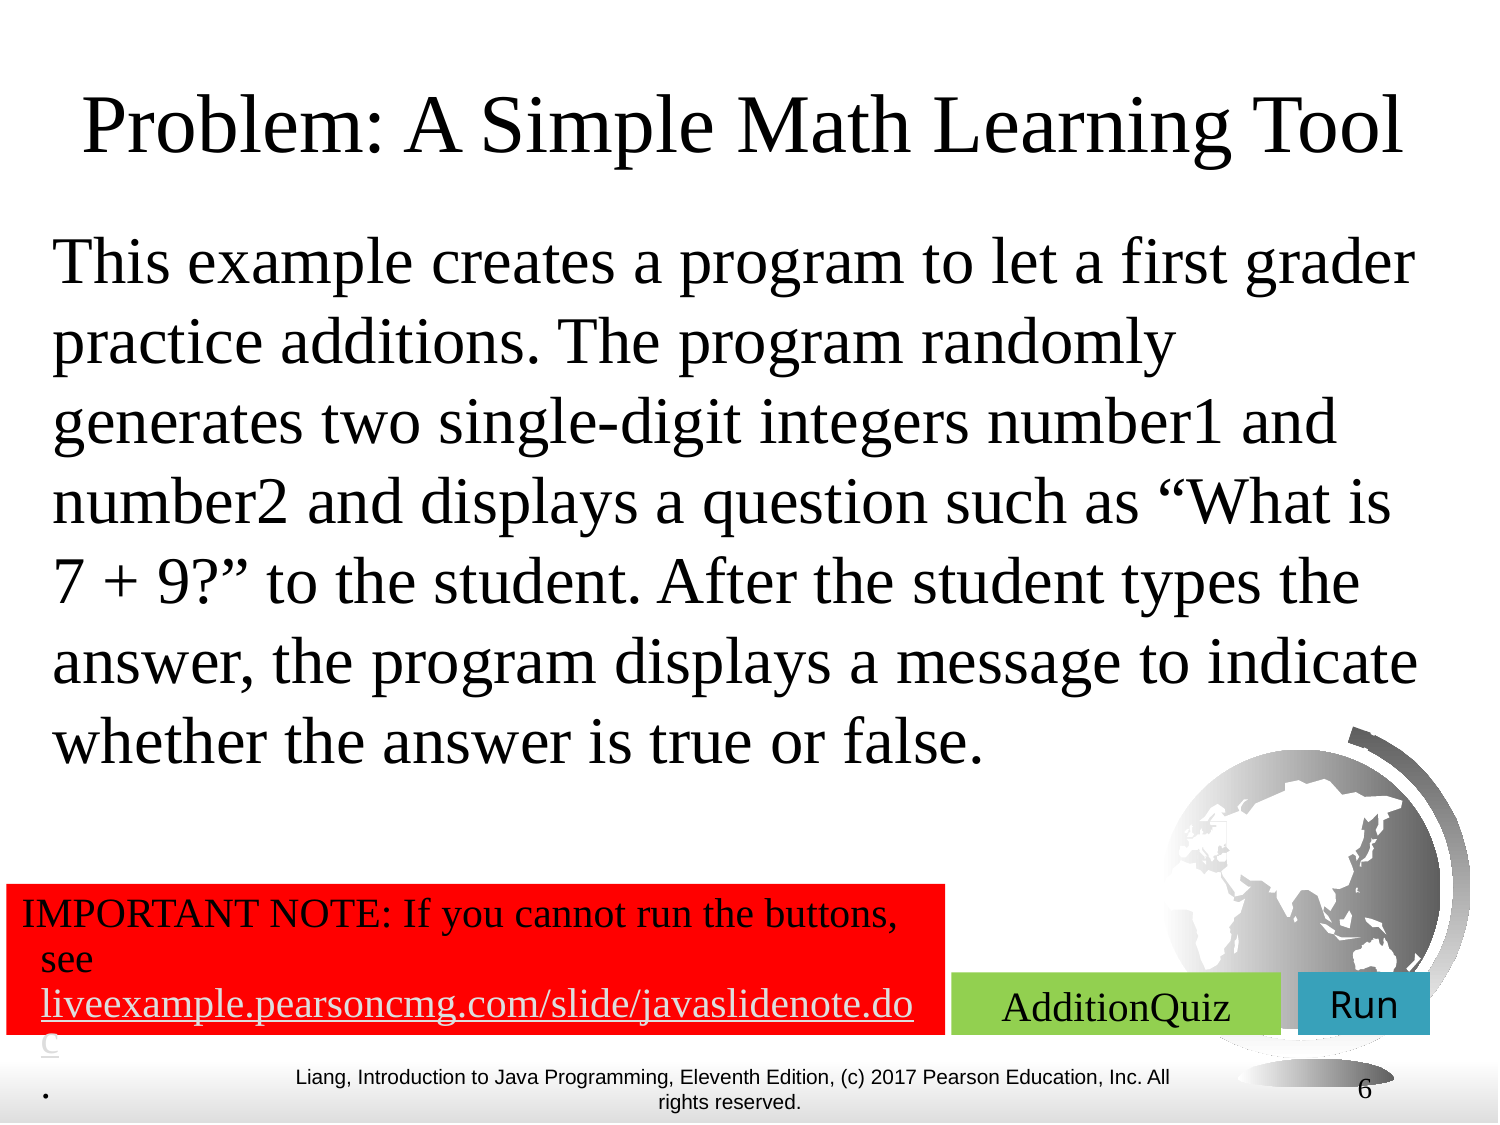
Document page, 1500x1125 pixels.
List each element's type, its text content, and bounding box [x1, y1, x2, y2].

slide_number 6 [1074, 1049, 1388, 1125]
text_box IMPORTANT NOTE: If you cannot run the buttons, see liveexample.pearsoncmg.com/slide/javaslidenote.doc. [6, 883, 946, 1035]
text_box AdditionQuiz [951, 972, 1281, 1035]
text_box This example creates a program to let a first grader practice additions. The program randomly generates two single-digit integers number1 and number2 and displays a question such as “What is 7 + 9?” to the student. After the student types the answer, the program displays a message to indicate whether the answer is true or false. [37, 209, 1450, 785]
title Problem: A Simple Math Learning Tool [50, 50, 1438, 188]
text_box Run [1298, 972, 1431, 1035]
